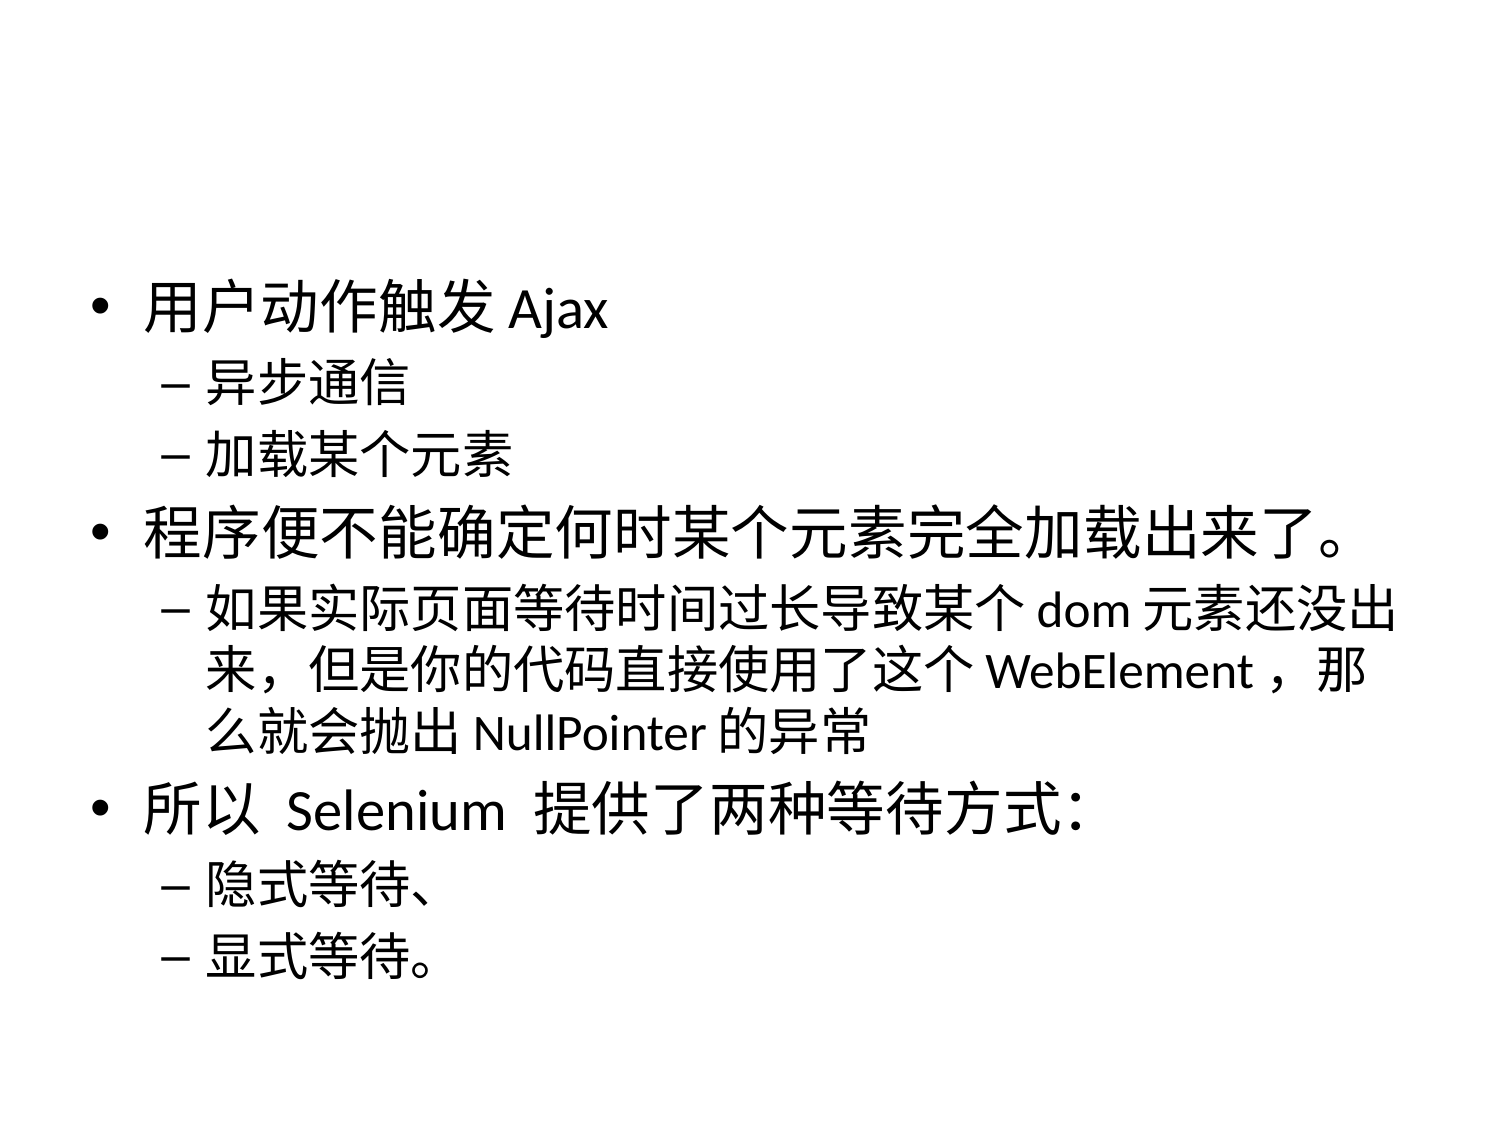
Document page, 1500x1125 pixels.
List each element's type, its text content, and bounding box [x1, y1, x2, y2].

list 用户动作触发Ajax 异步通信 加载某个元素 程序便不能确定何时某个元素完全加载出来了。 如果实际页面等待时间过长导致某个dom元素还没出来，但是你的代码直接使用了这个WebElement，那么就会抛出NullPointer的异常 所以 Selenium 提供了两种等待方式： 隐式等待、 显式等待。 [75, 262, 1425, 1005]
